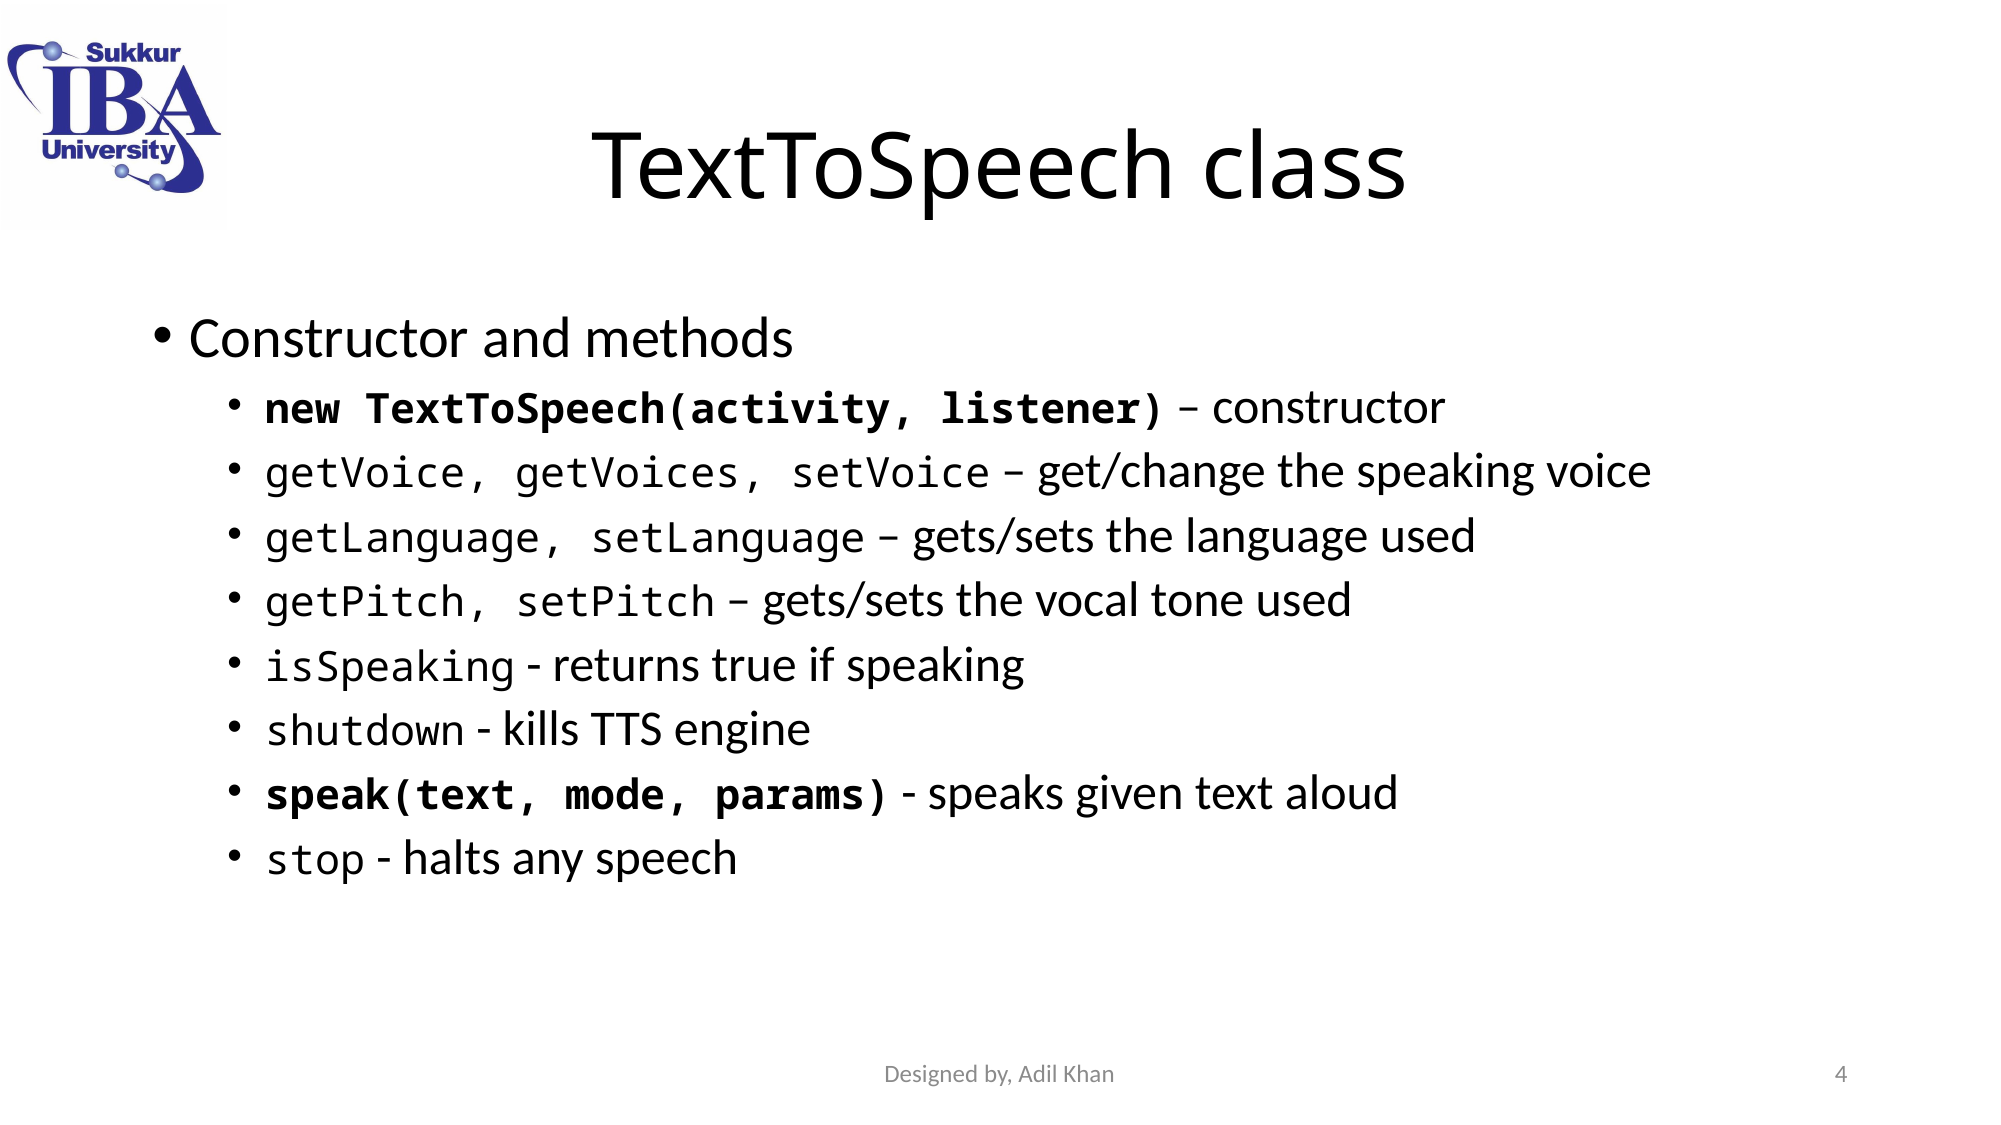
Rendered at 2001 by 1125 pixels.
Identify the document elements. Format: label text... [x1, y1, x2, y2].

footer Designed by, Adil Khan [662, 1042, 1338, 1103]
title TextToSpeech class [137, 59, 1863, 278]
slide_number 4 [1412, 1042, 1863, 1103]
picture [1, 4, 227, 230]
list Constructor and methods new TextToSpeech(activity, listener) – constructor getVoice, getVoices, setVoice – get/change the speaking voice getLanguage, setLanguage – gets/sets the language used getPitch, setPitch – gets/sets the vocal tone used isSpeaking - returns true if speaking shutdown - kills TTS engine speak(text, mode, params) - speaks given text aloud stop - halts any speech [137, 299, 1863, 1014]
